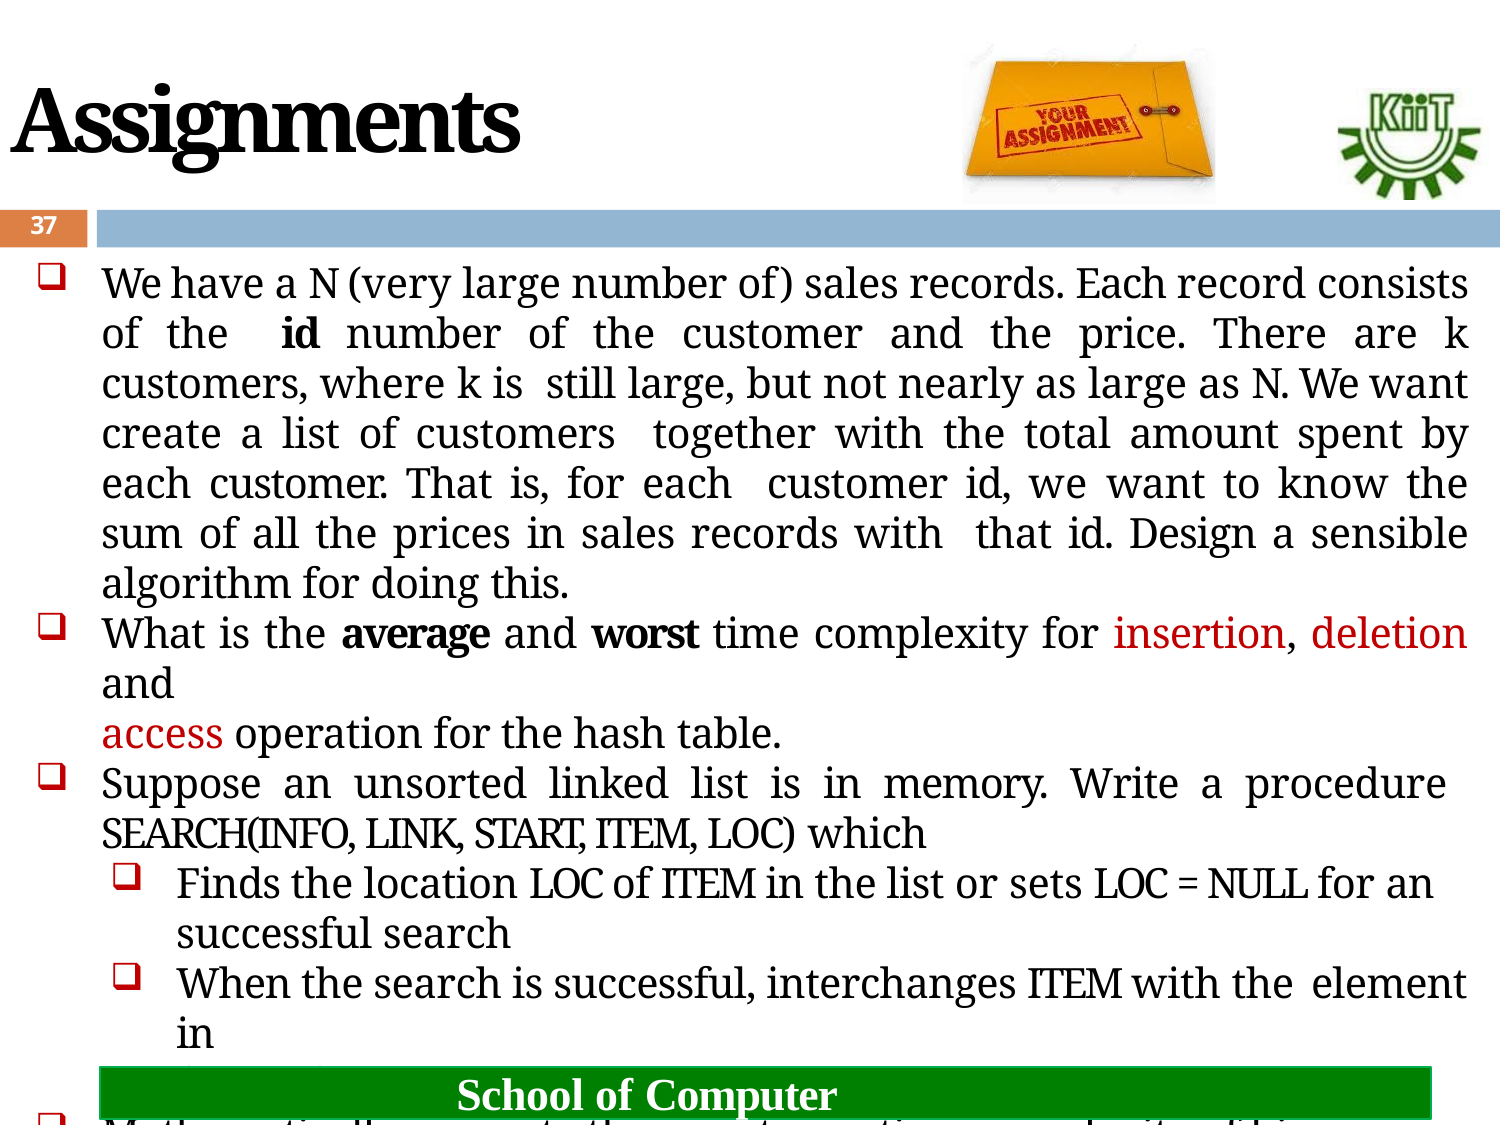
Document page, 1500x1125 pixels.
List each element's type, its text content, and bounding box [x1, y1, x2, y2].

text_box [1337, 88, 1490, 200]
text_box [962, 40, 1216, 205]
text_box We have a N (very large number of) sales records. Each record consists of the id number of the customer and the price. There are k customers, where k is still large, but not nearly as large as N. We want create a list of customers together with the total amount spent by each customer. That is, for each customer id, we want to know the sum of all the prices in sales records with that id. Design a sensible algorithm for doing this. What is the average and worst time complexity for insertion, deletion and access operation for the hash table. Suppose an unsorted linked list is in memory. Write a procedure SEARCH(INFO, LINK, START, ITEM, LOC) which Finds the location LOC of ITEM in the list or sets LOC = NULL for an successful search When the search is successful, interchanges ITEM with the element in front of it. Mathematically compute the worst case time complexity of binary search [33, 254, 1470, 1125]
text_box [98, 1065, 1433, 1121]
title Assignments [8, 60, 537, 251]
